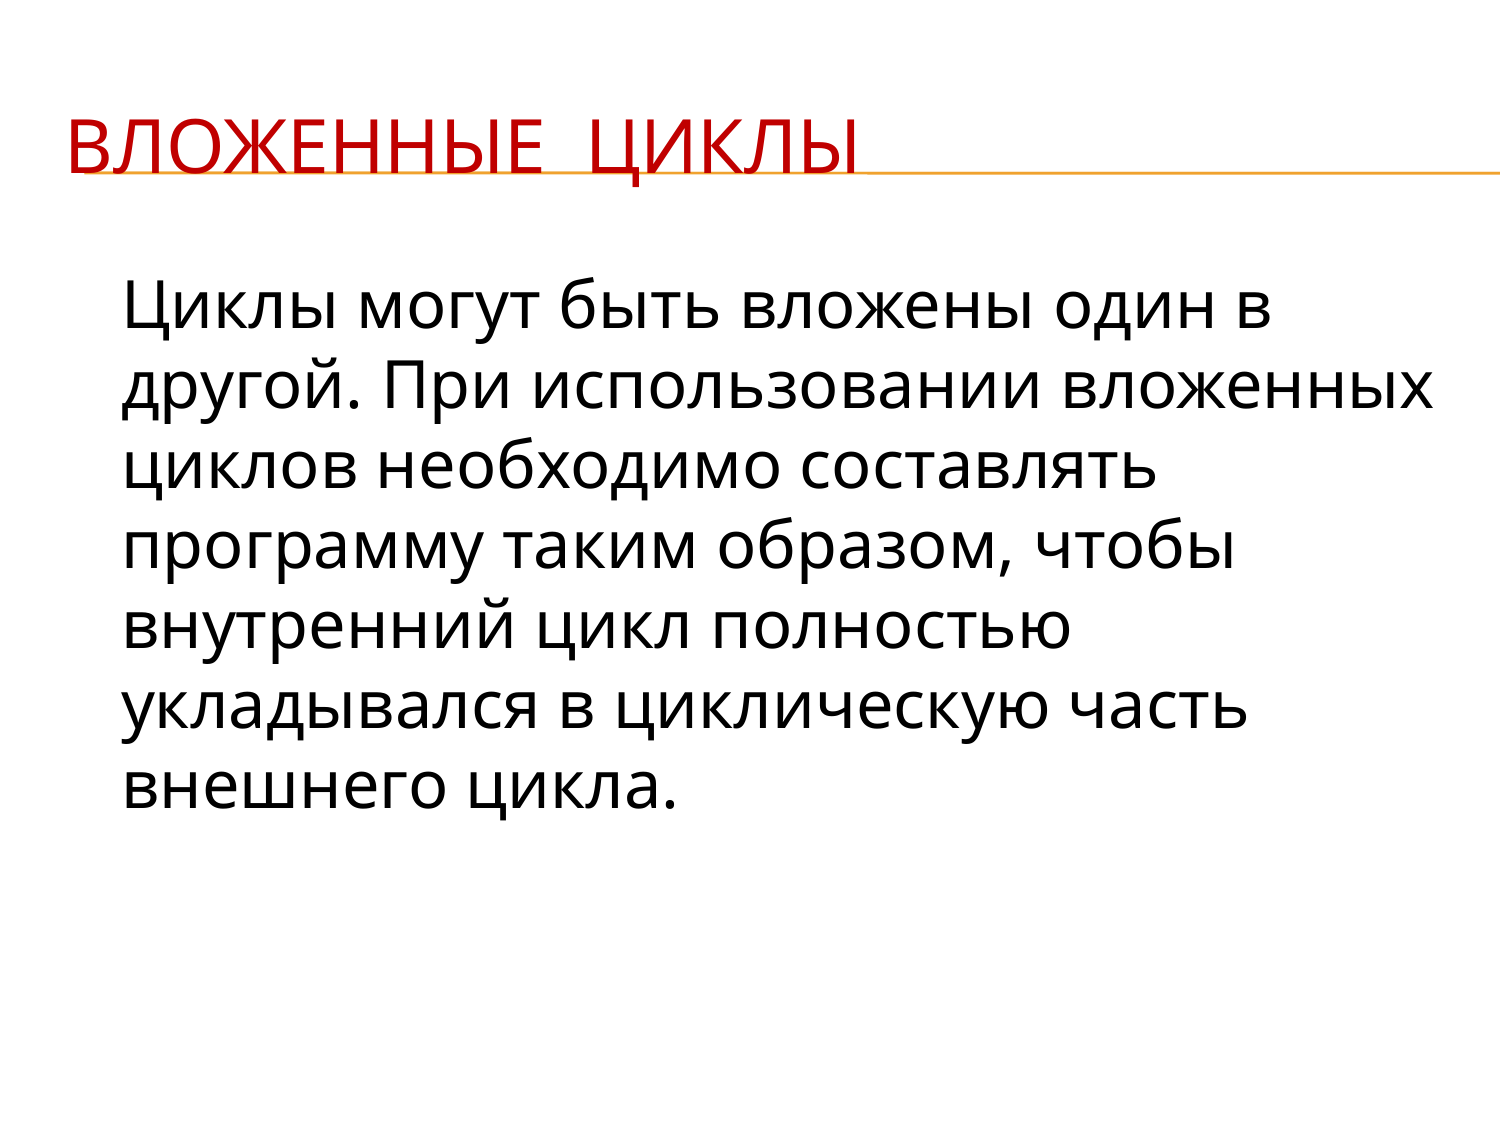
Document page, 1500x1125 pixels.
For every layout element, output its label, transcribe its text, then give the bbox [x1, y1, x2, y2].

list Циклы могут быть вложены один в другой. При использовании вложенных циклов необходимо составлять программу таким образом, чтобы внутренний цикл полностью укладывался в циклическую часть внешнего цикла. [50, 254, 1475, 998]
title Вложенные циклы [50, 75, 1475, 213]
